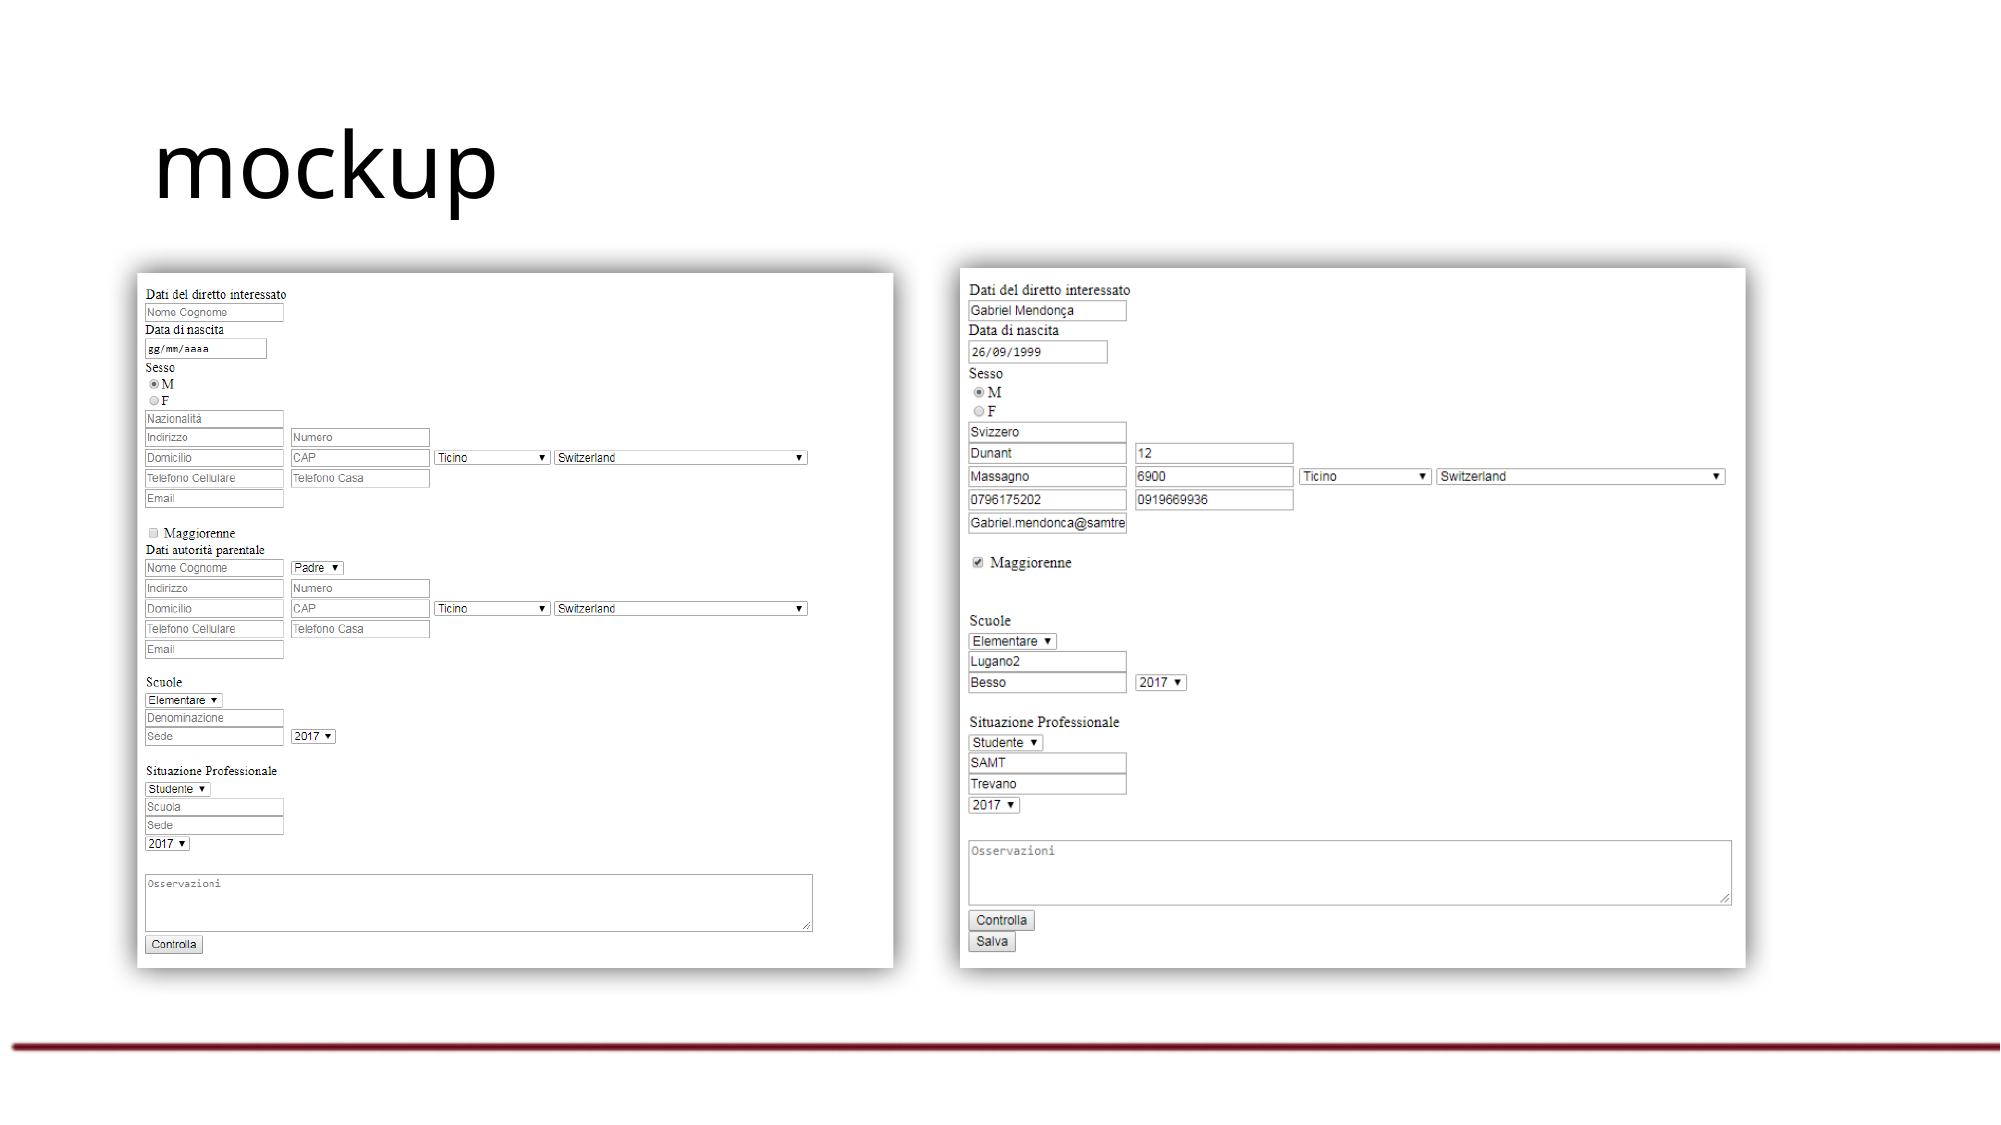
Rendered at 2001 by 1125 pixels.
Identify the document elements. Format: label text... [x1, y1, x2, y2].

picture [0, 1034, 2000, 1064]
picture [959, 268, 1746, 968]
title mockup [137, 59, 1863, 278]
picture [137, 273, 894, 968]
